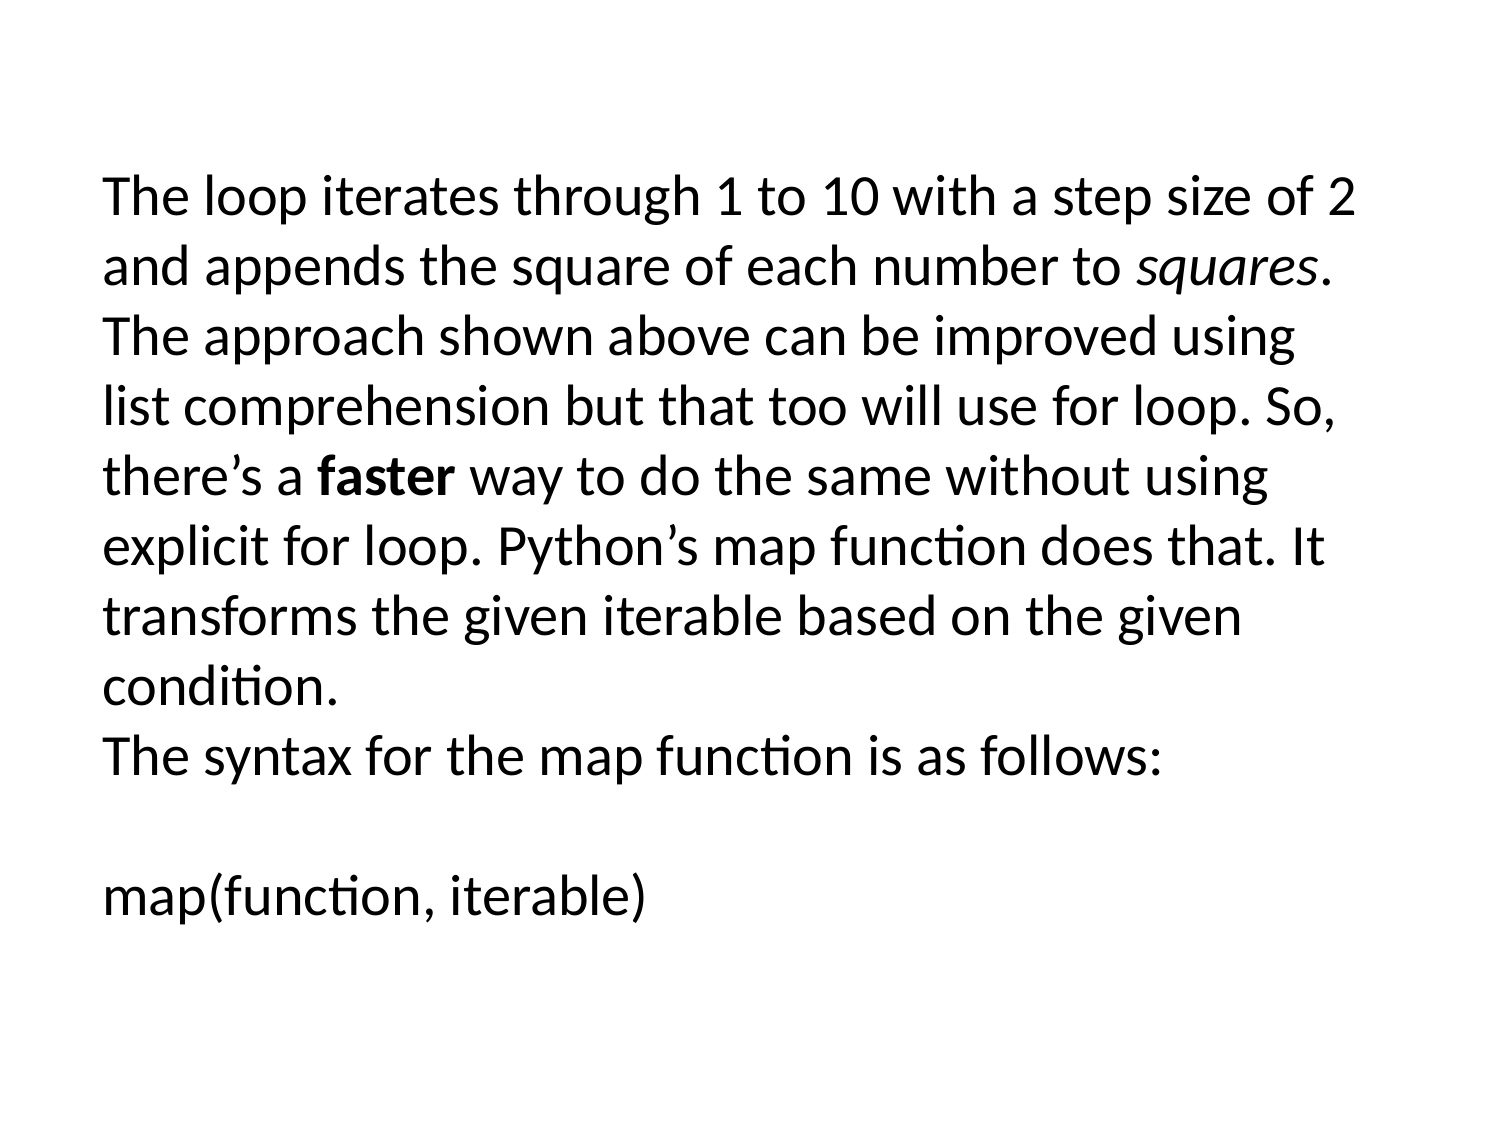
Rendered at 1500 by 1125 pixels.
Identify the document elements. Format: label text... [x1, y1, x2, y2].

text_box The loop iterates through 1 to 10 with a step size of 2 and appends the square of each number to squares. The approach shown above can be improved using list comprehension but that too will use for loop. So, there’s a faster way to do the same without using explicit for loop. Python’s map function does that. It transforms the given iterable based on the given condition. The syntax for the map function is as follows: map(function, iterable) [87, 149, 1388, 935]
